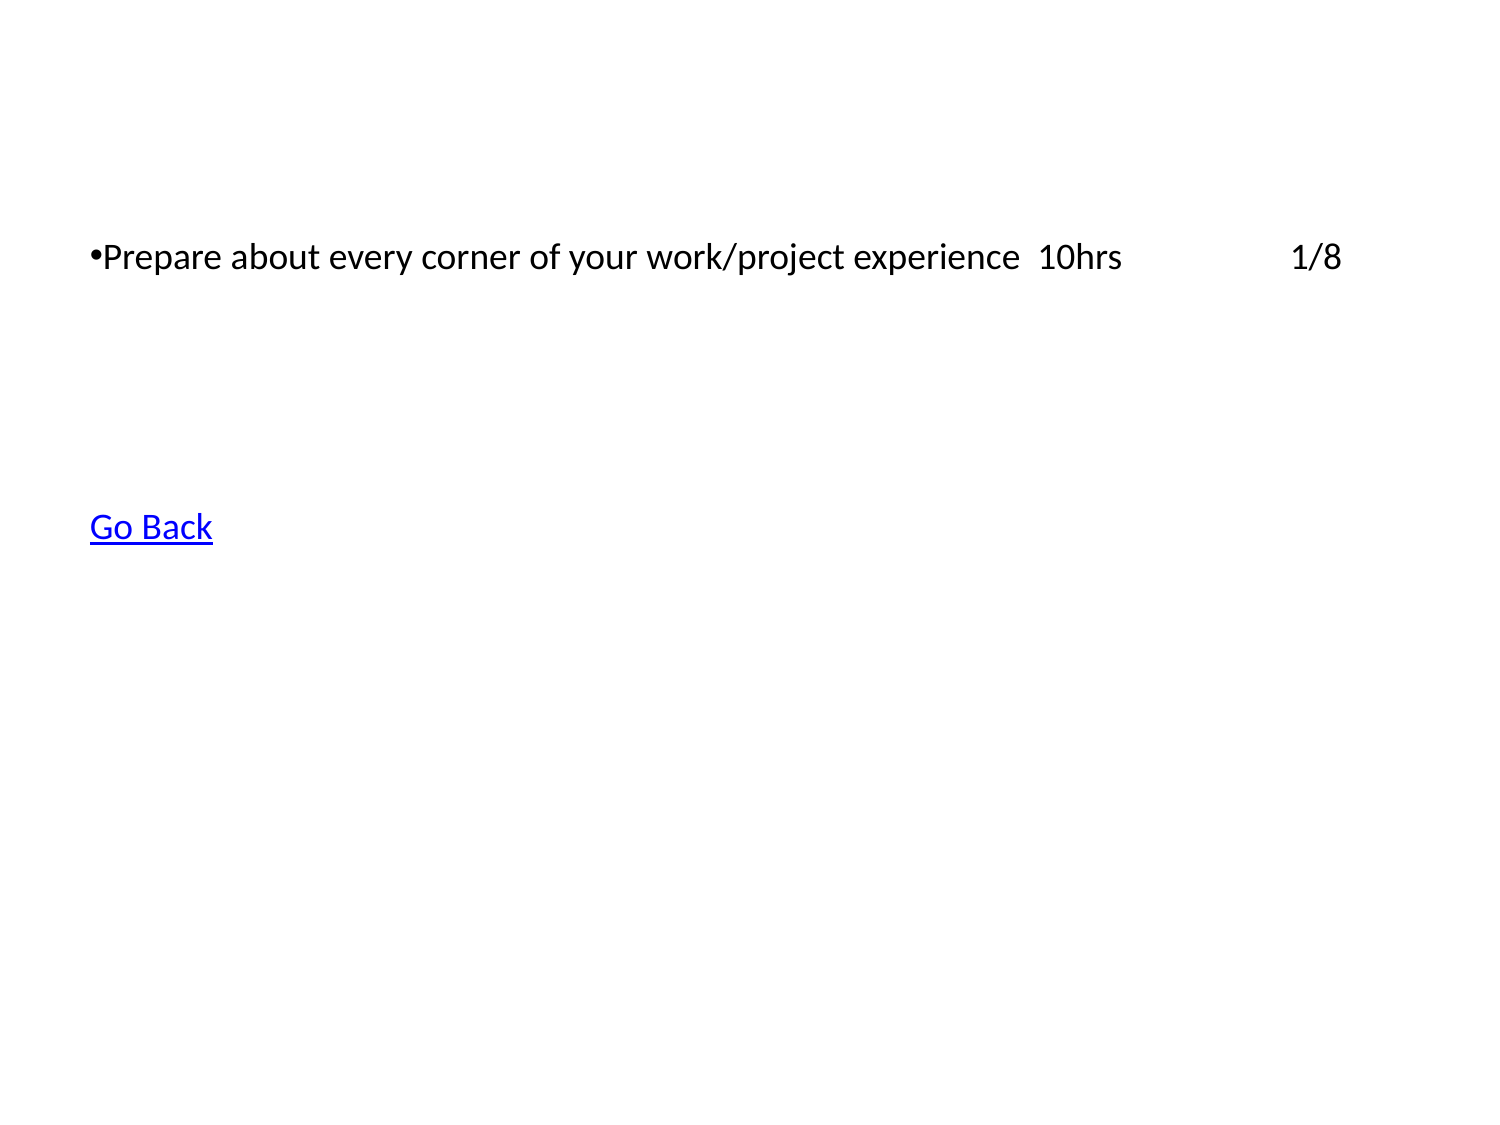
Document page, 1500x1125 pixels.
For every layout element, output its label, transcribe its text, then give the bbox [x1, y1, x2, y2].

text_box Prepare about every corner of your work/project experience 10hrs 1/8 Go Back [75, 224, 1463, 600]
